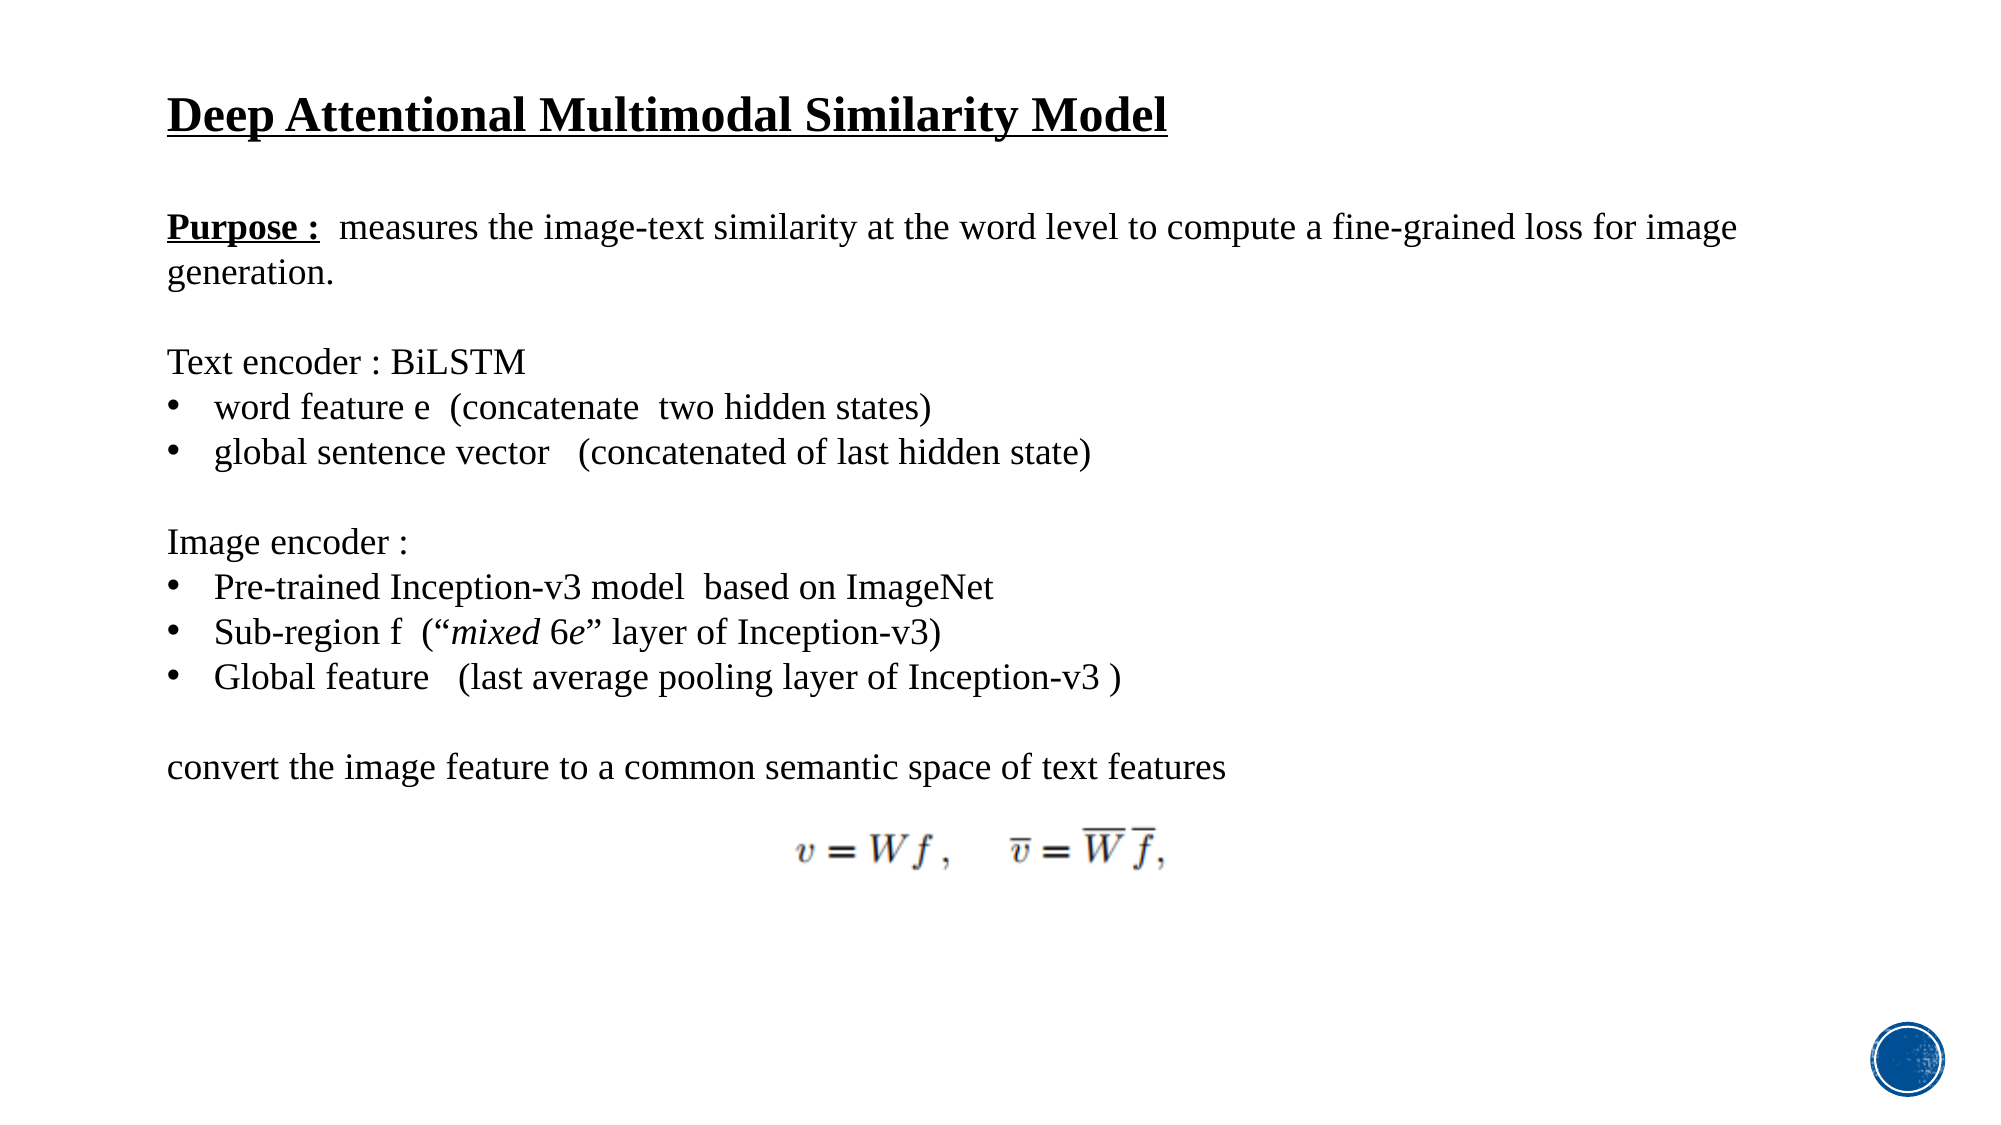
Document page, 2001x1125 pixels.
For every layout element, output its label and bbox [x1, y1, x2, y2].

picture [778, 797, 1187, 896]
